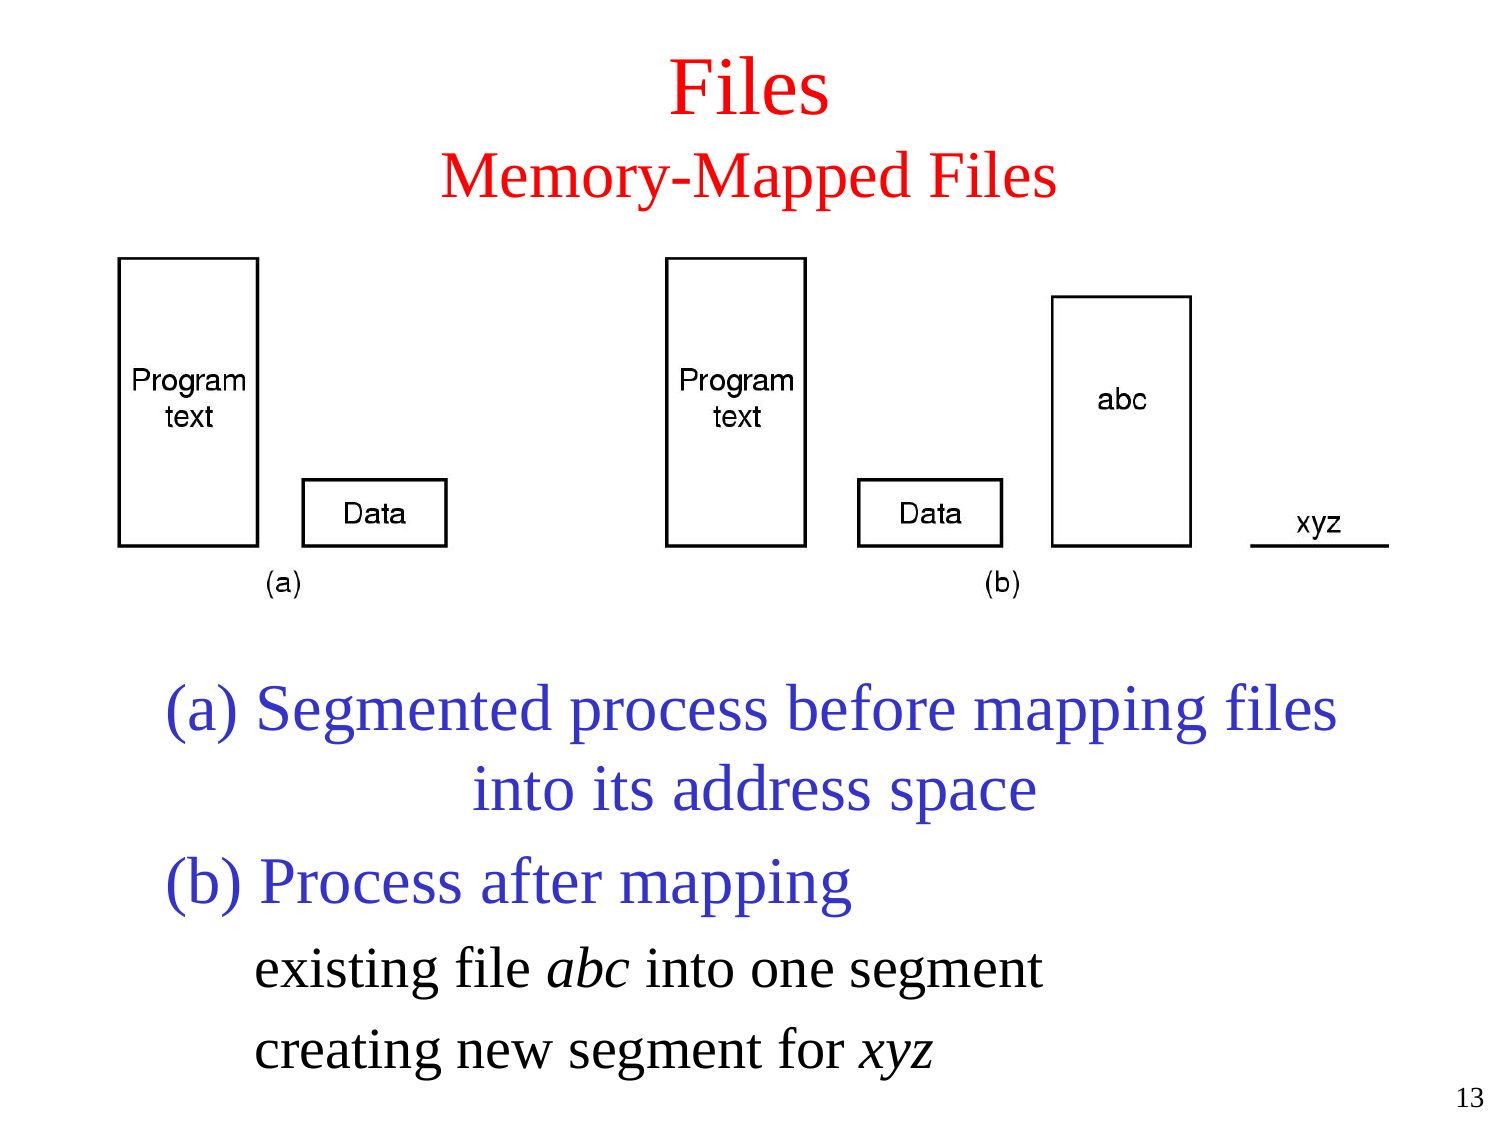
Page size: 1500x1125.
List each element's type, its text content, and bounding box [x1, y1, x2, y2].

picture [115, 248, 1399, 599]
slide_number 13 [1420, 1070, 1500, 1125]
title Files Memory-Mapped Files [112, 27, 1388, 215]
list (a) Segmented process before mapping files into its address space (b) Process after mapping existing file abc into one segment creating new segment for xyz [150, 656, 1425, 1086]
